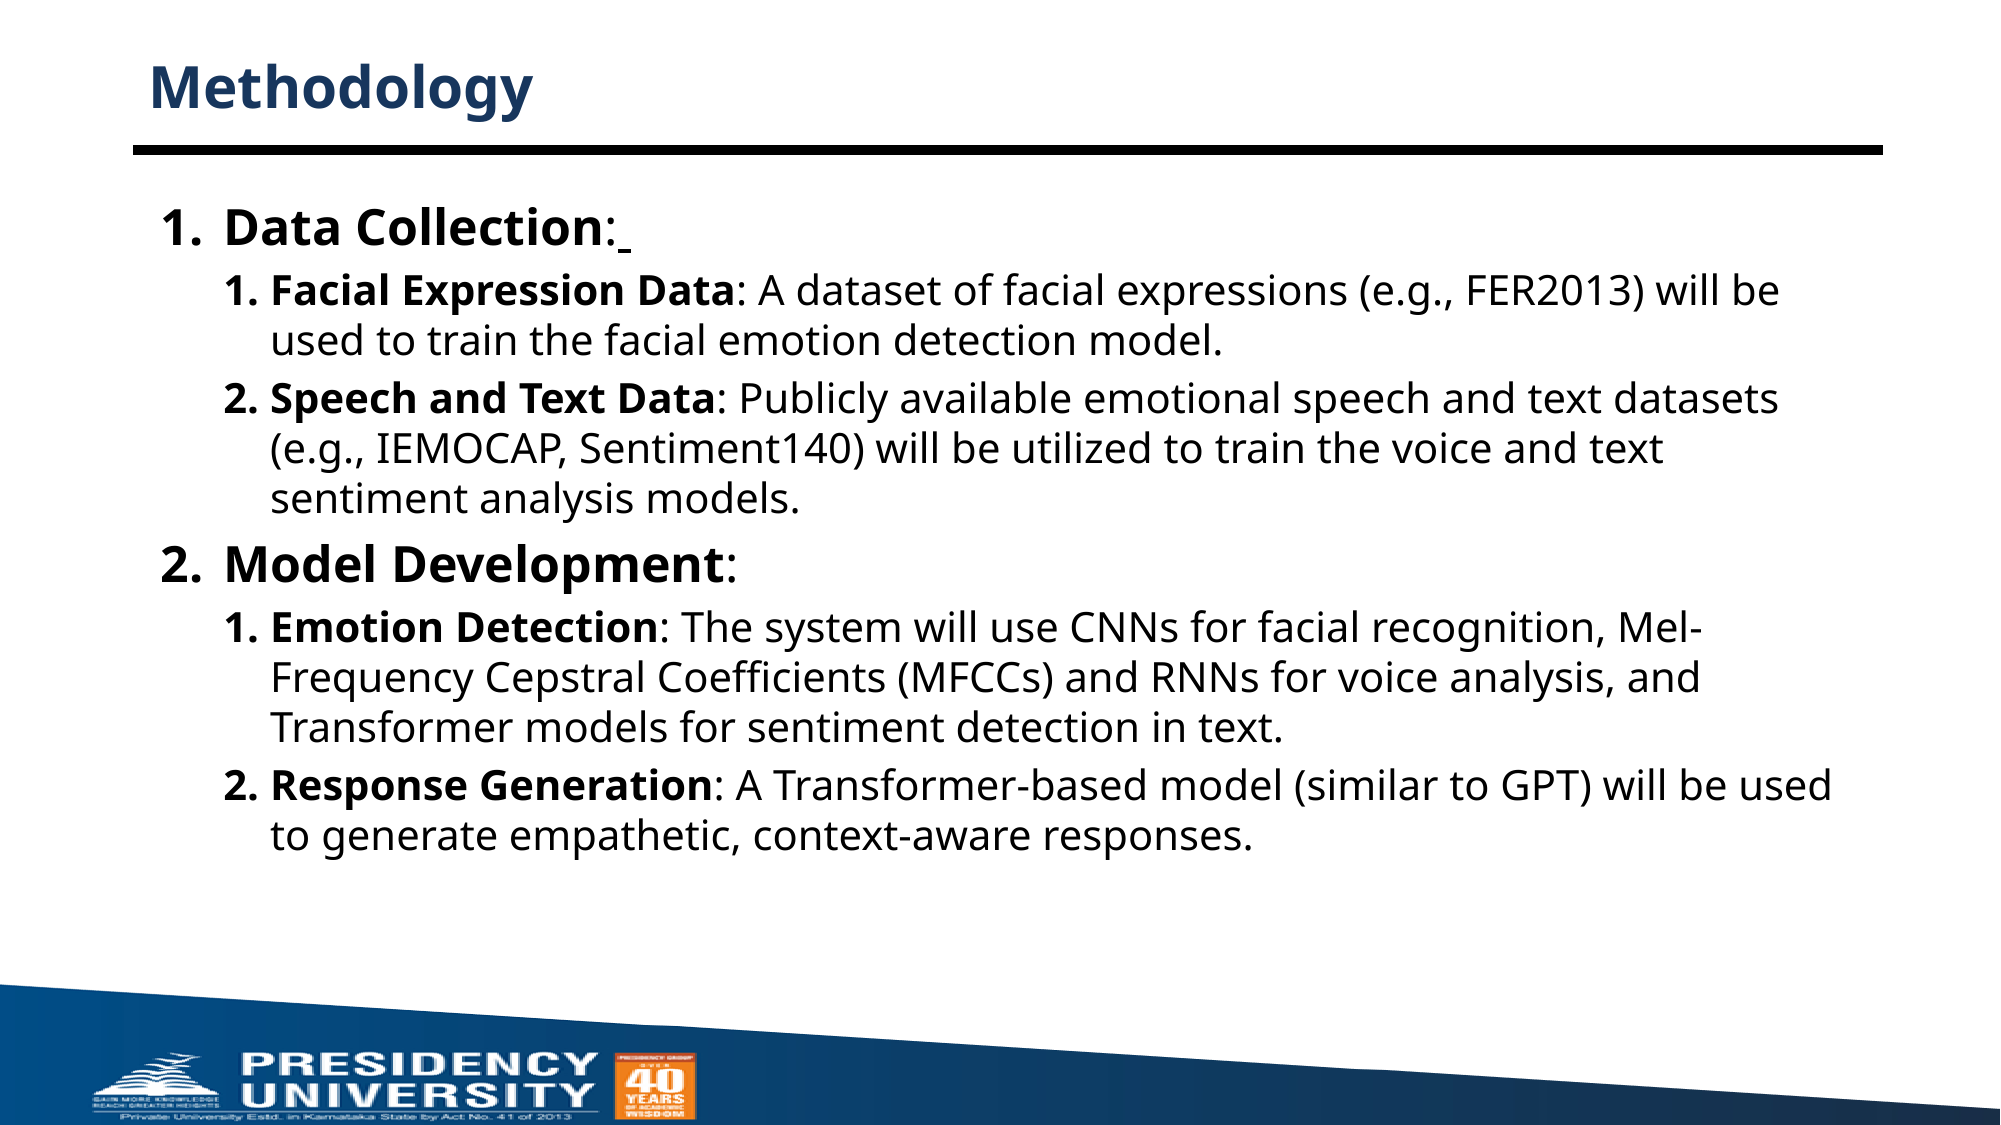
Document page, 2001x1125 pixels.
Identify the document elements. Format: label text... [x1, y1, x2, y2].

list Data Collection: Facial Expression Data: A dataset of facial expressions (e.g., FER2013) will be used to train the facial emotion detection model. Speech and Text Data: Publicly available emotional speech and text datasets (e.g., IEMOCAP, Sentiment140) will be utilized to train the voice and text sentiment analysis models. Model Development: Emotion Detection: The system will use CNNs for facial recognition, Mel-Frequency Cepstral Coefficients (MFCCs) and RNNs for voice analysis, and Transformer models for sentiment detection in text. Response Generation: A Transformer-based model (similar to GPT) will be used to generate empathetic, context-aware responses. [133, 187, 1884, 1000]
picture [0, 982, 2000, 1125]
title Methodology [133, 45, 1884, 125]
